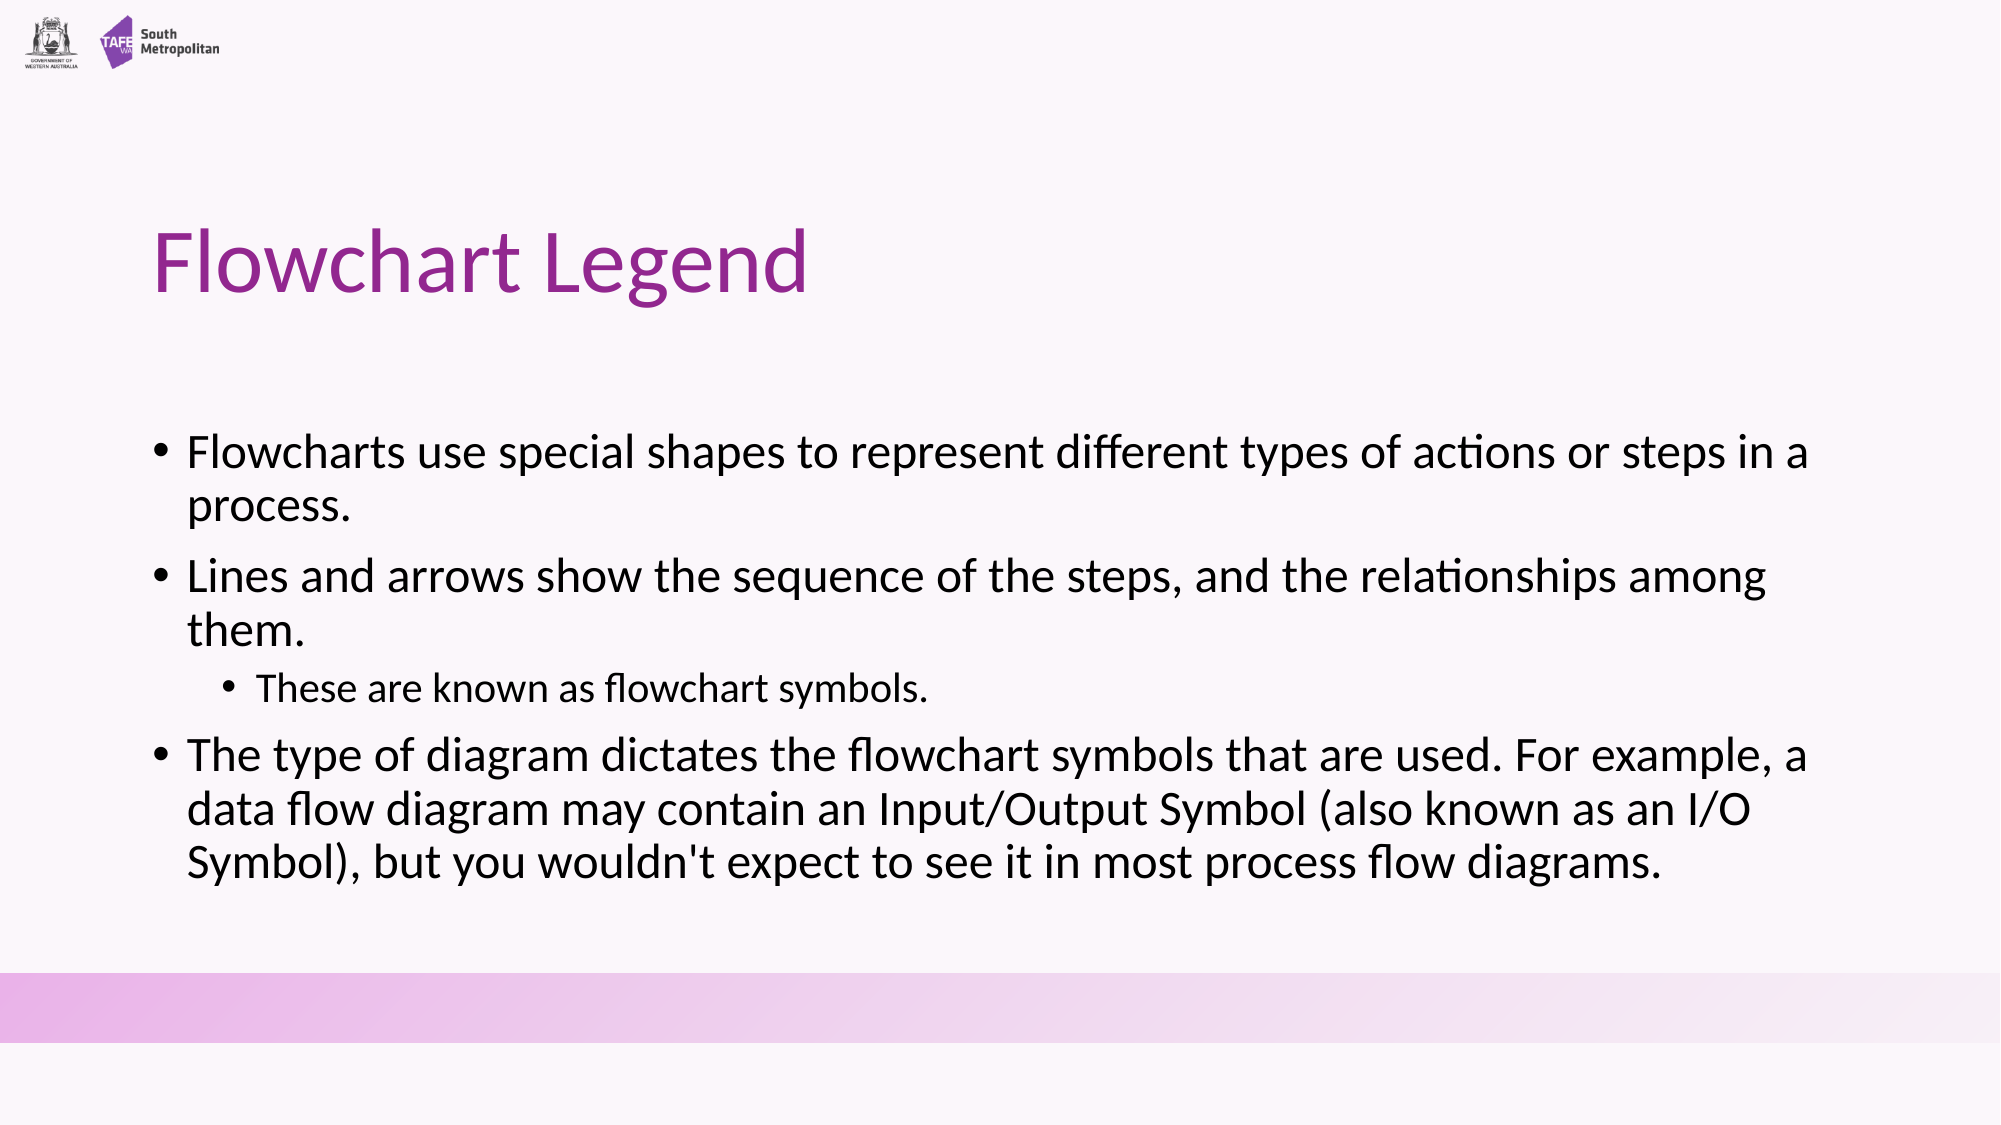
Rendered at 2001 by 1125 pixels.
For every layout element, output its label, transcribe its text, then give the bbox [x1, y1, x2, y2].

list Flowcharts use special shapes to represent different types of actions or steps in a process. Lines and arrows show the sequence of the steps, and the relationships among them. These are known as flowchart symbols. The type of diagram dictates the flowchart symbols that are used. For example, a data flow diagram may contain an Input/Output Symbol (also known as an I/O Symbol), but you wouldn't expect to see it in most process flow diagrams. [137, 418, 1863, 900]
title Flowchart Legend [137, 154, 1826, 372]
picture [25, 15, 219, 69]
